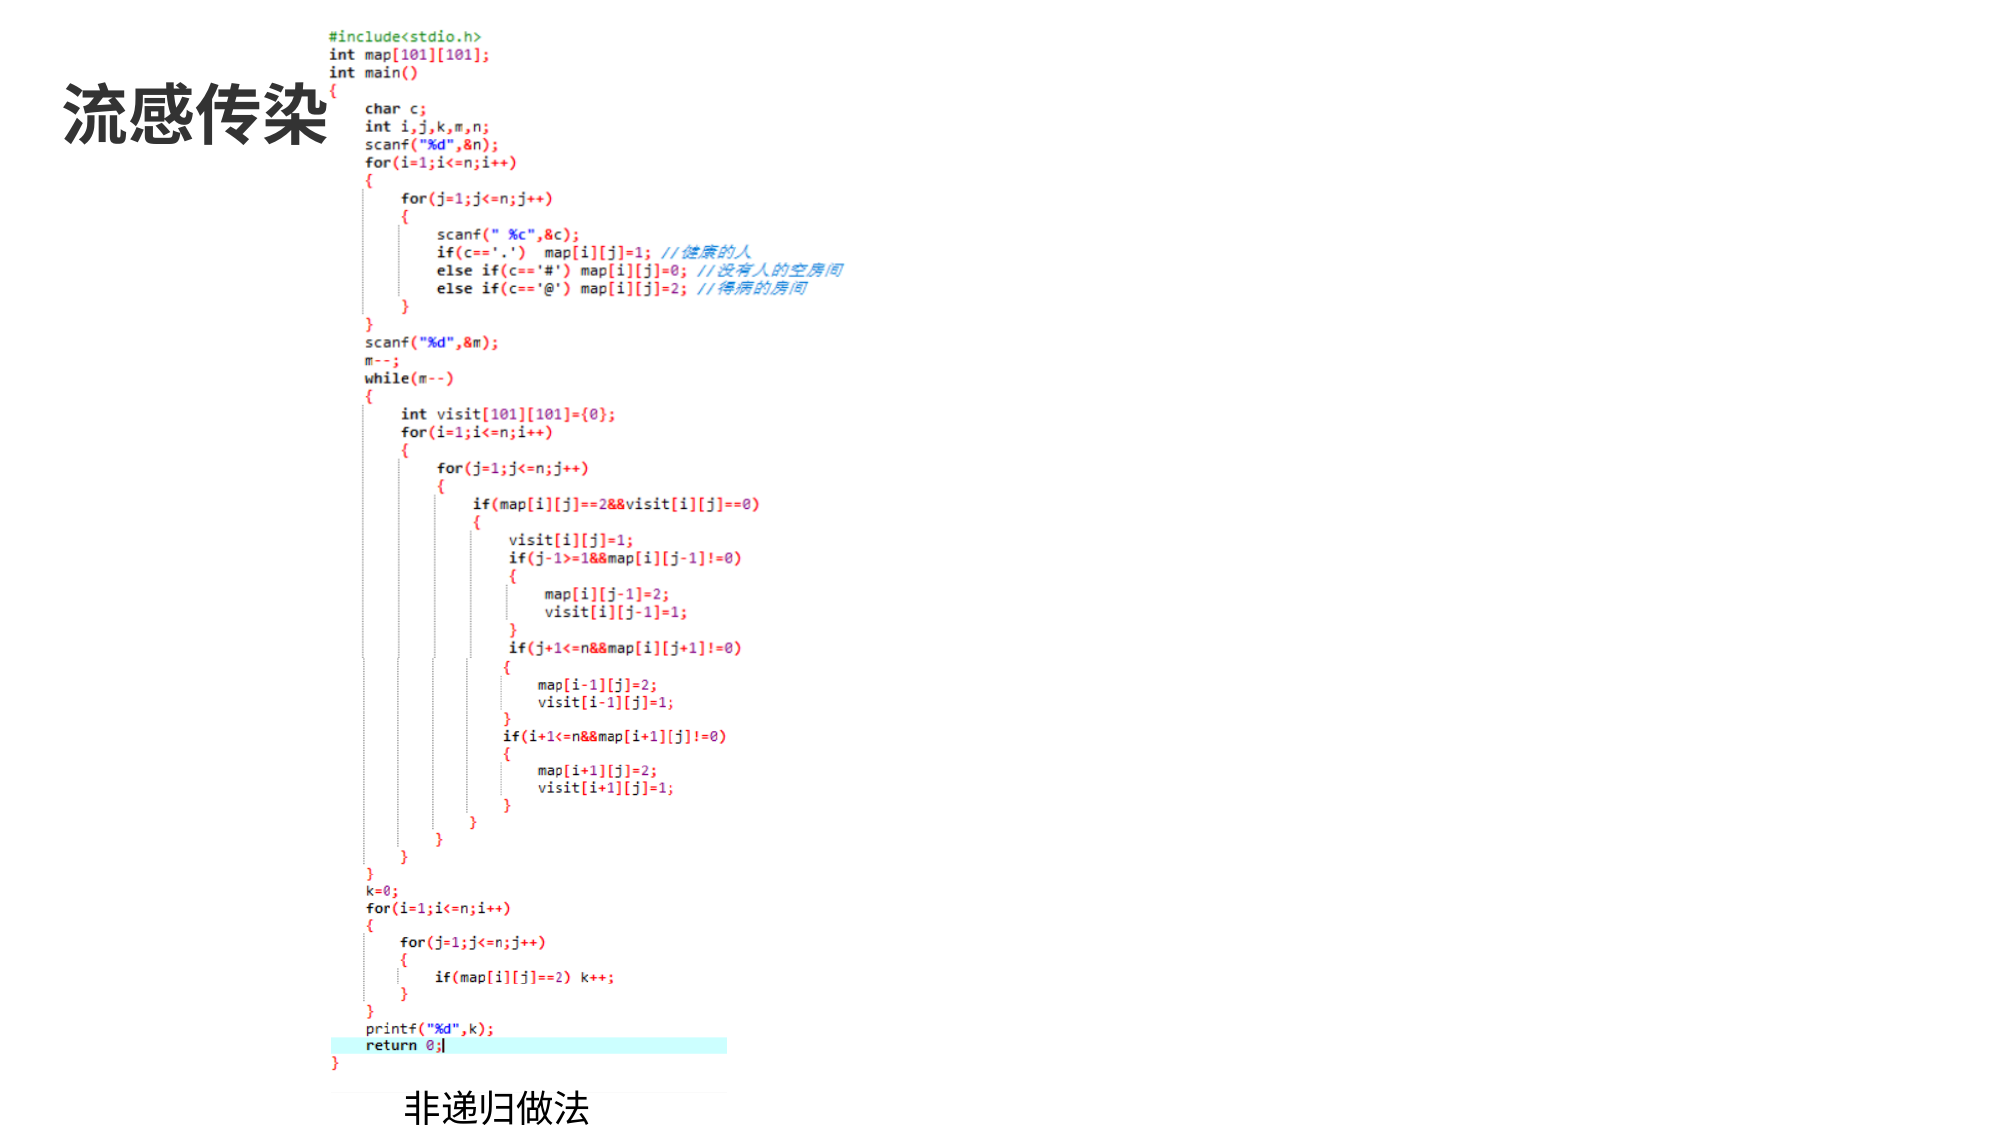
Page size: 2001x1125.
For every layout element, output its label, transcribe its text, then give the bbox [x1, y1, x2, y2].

picture [328, 25, 847, 1093]
text_box 非递归做法 [388, 1093, 654, 1125]
text_box 流感传染 [47, 65, 328, 161]
